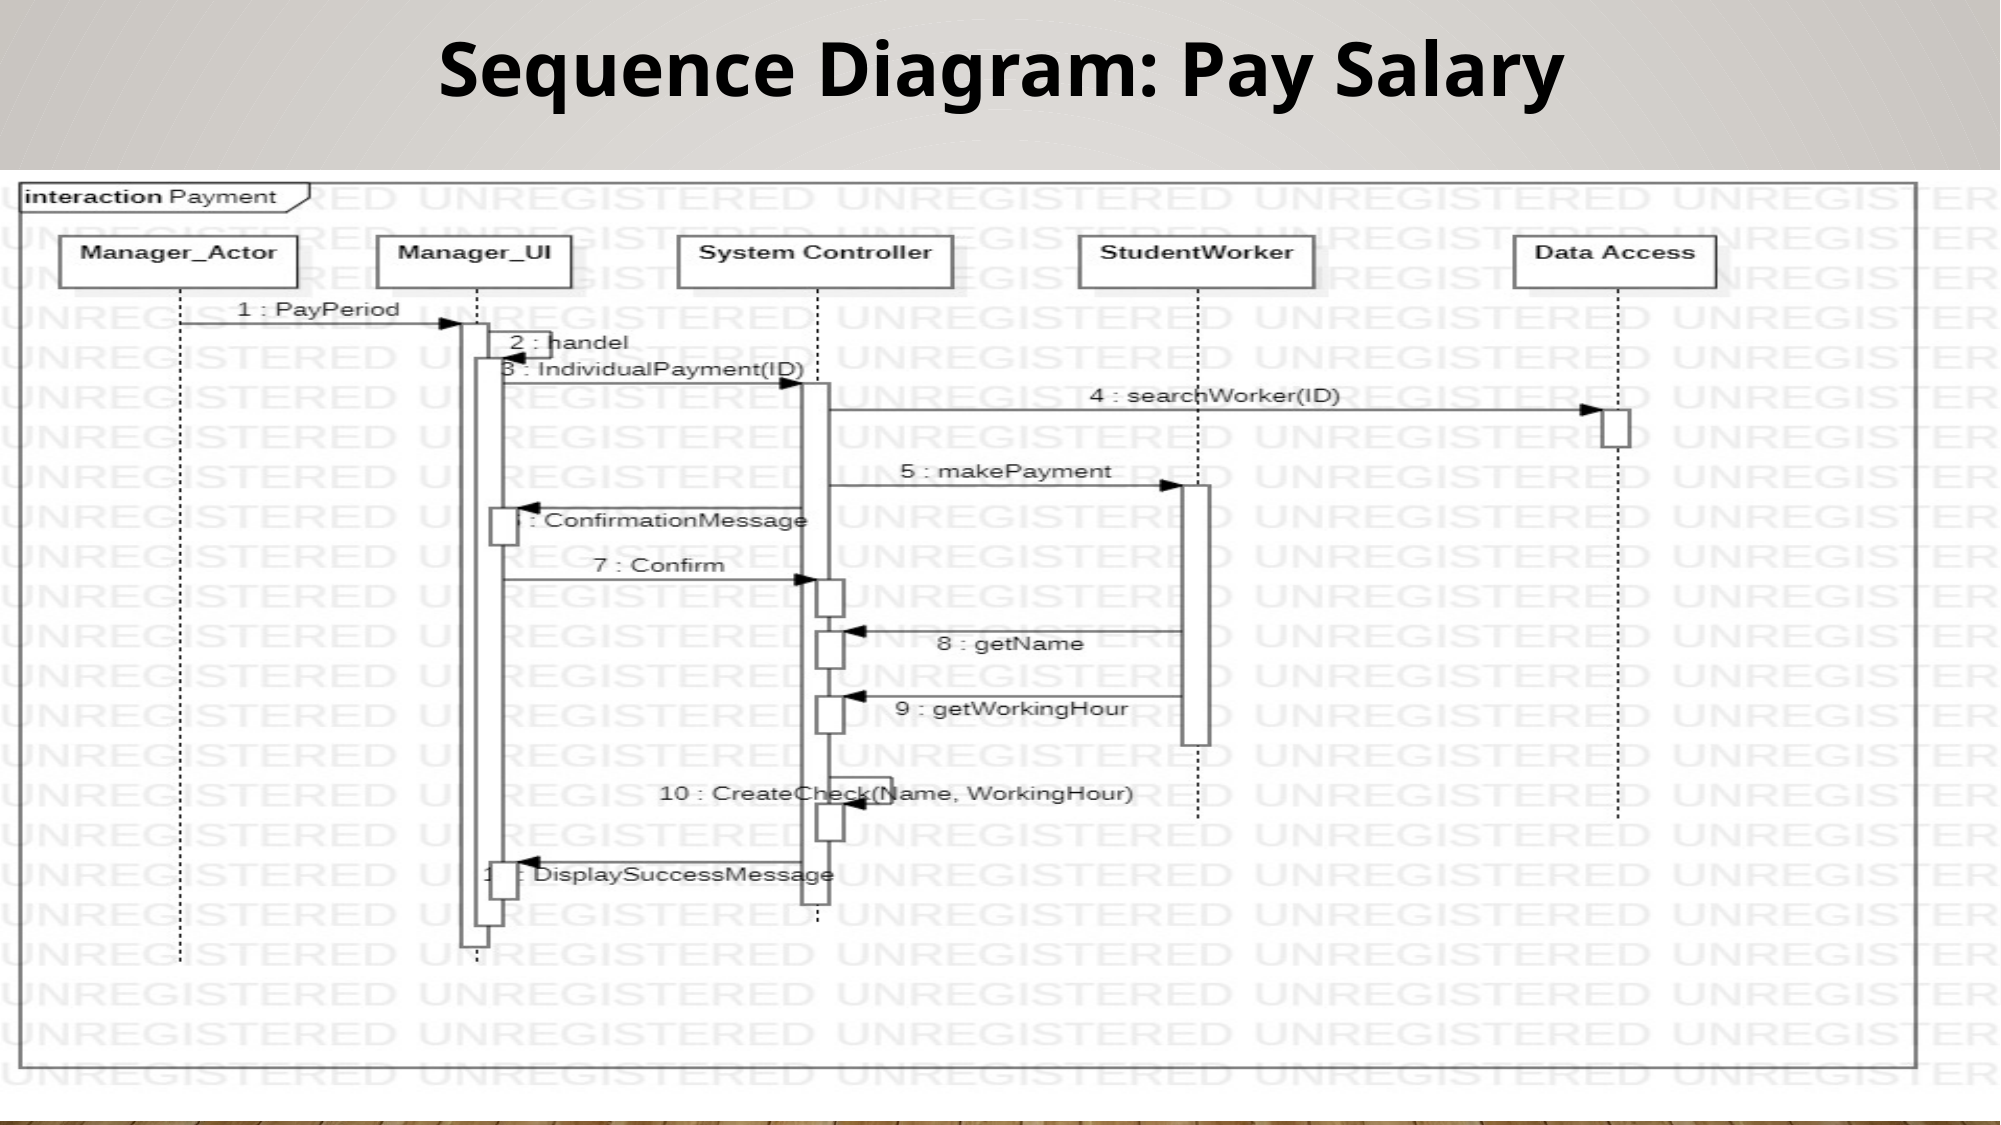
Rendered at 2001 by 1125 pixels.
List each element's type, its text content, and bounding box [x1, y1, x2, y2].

picture [0, 169, 2000, 1125]
text_box Sequence Diagram: Pay Salary [2, 6, 2000, 163]
